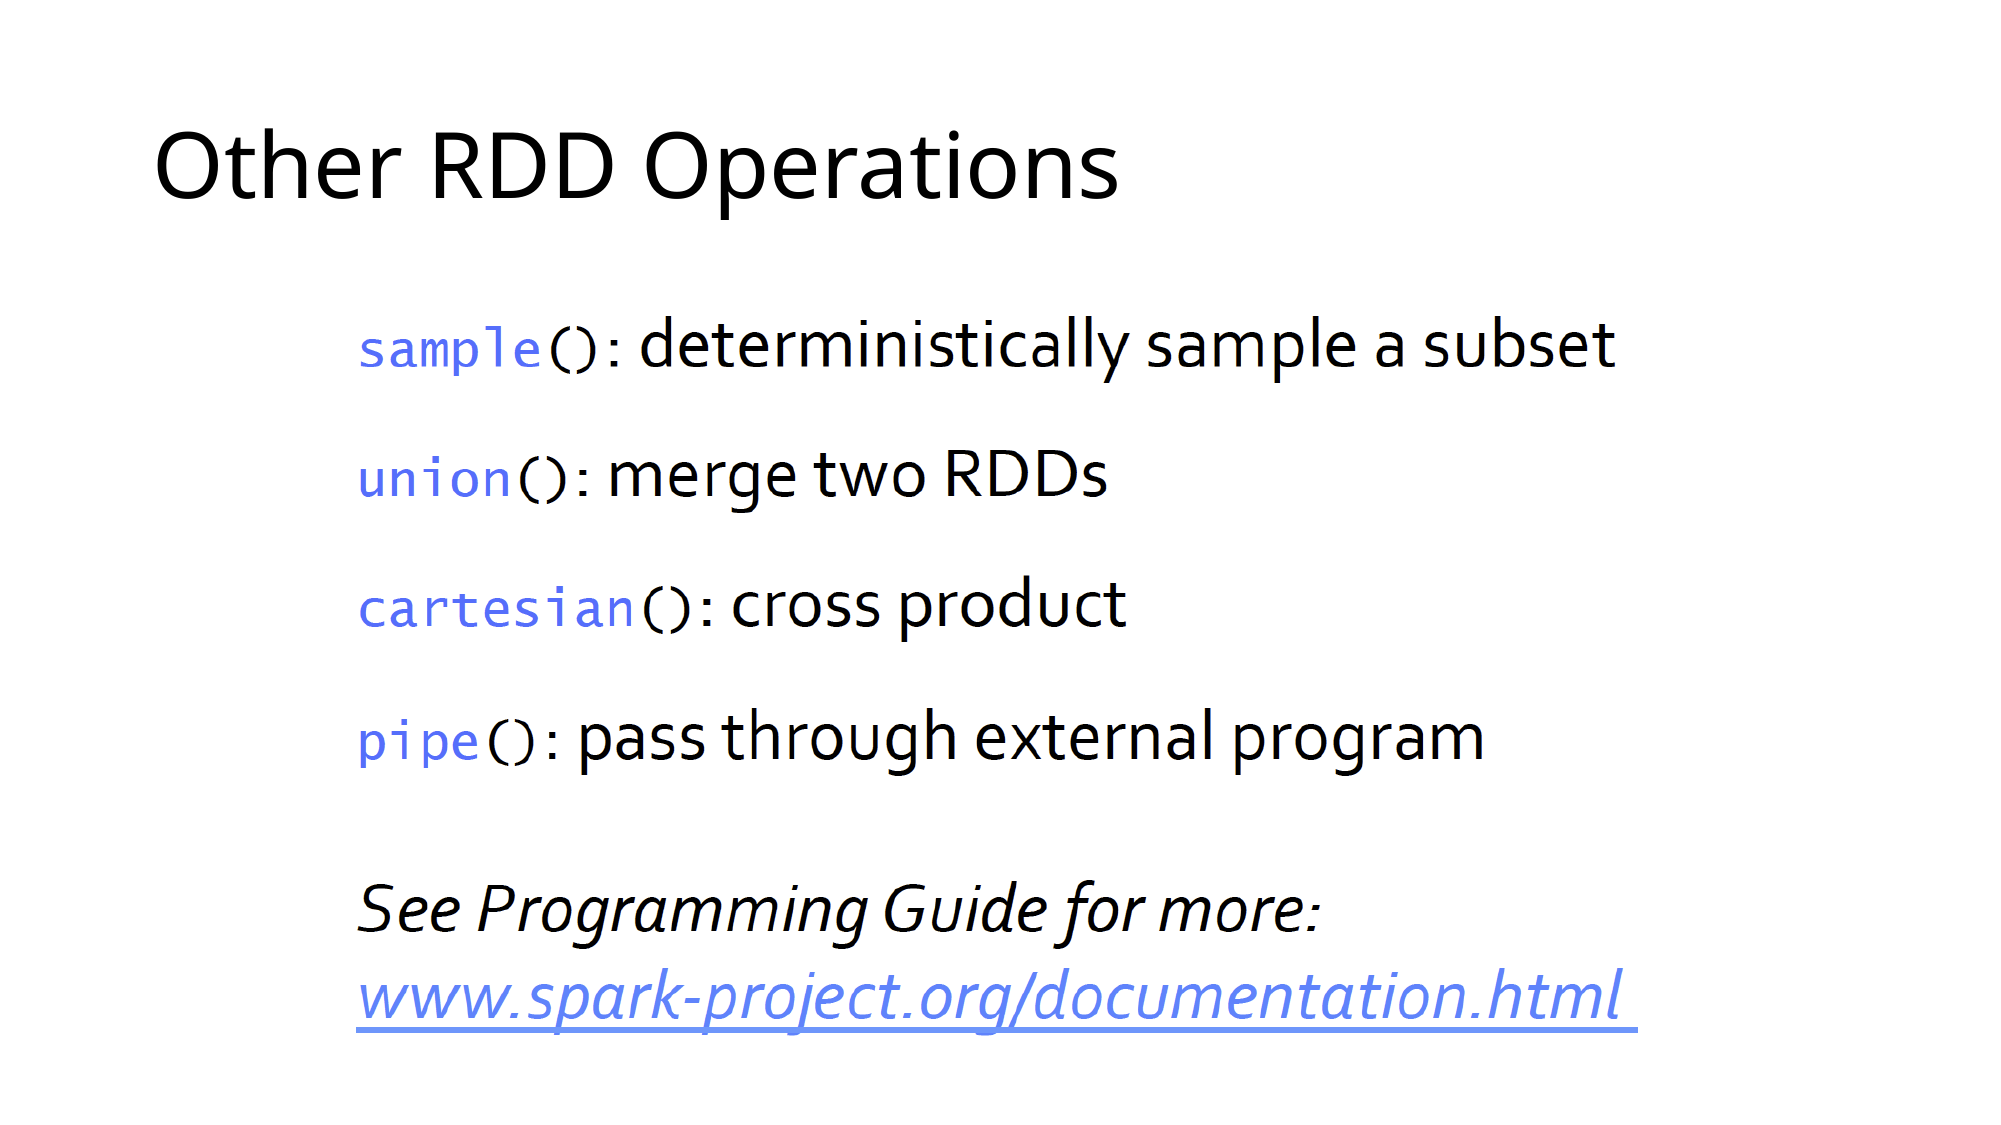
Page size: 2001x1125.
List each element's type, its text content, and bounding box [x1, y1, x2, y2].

picture [346, 283, 1667, 1056]
title Other RDD Operations [137, 59, 1863, 278]
